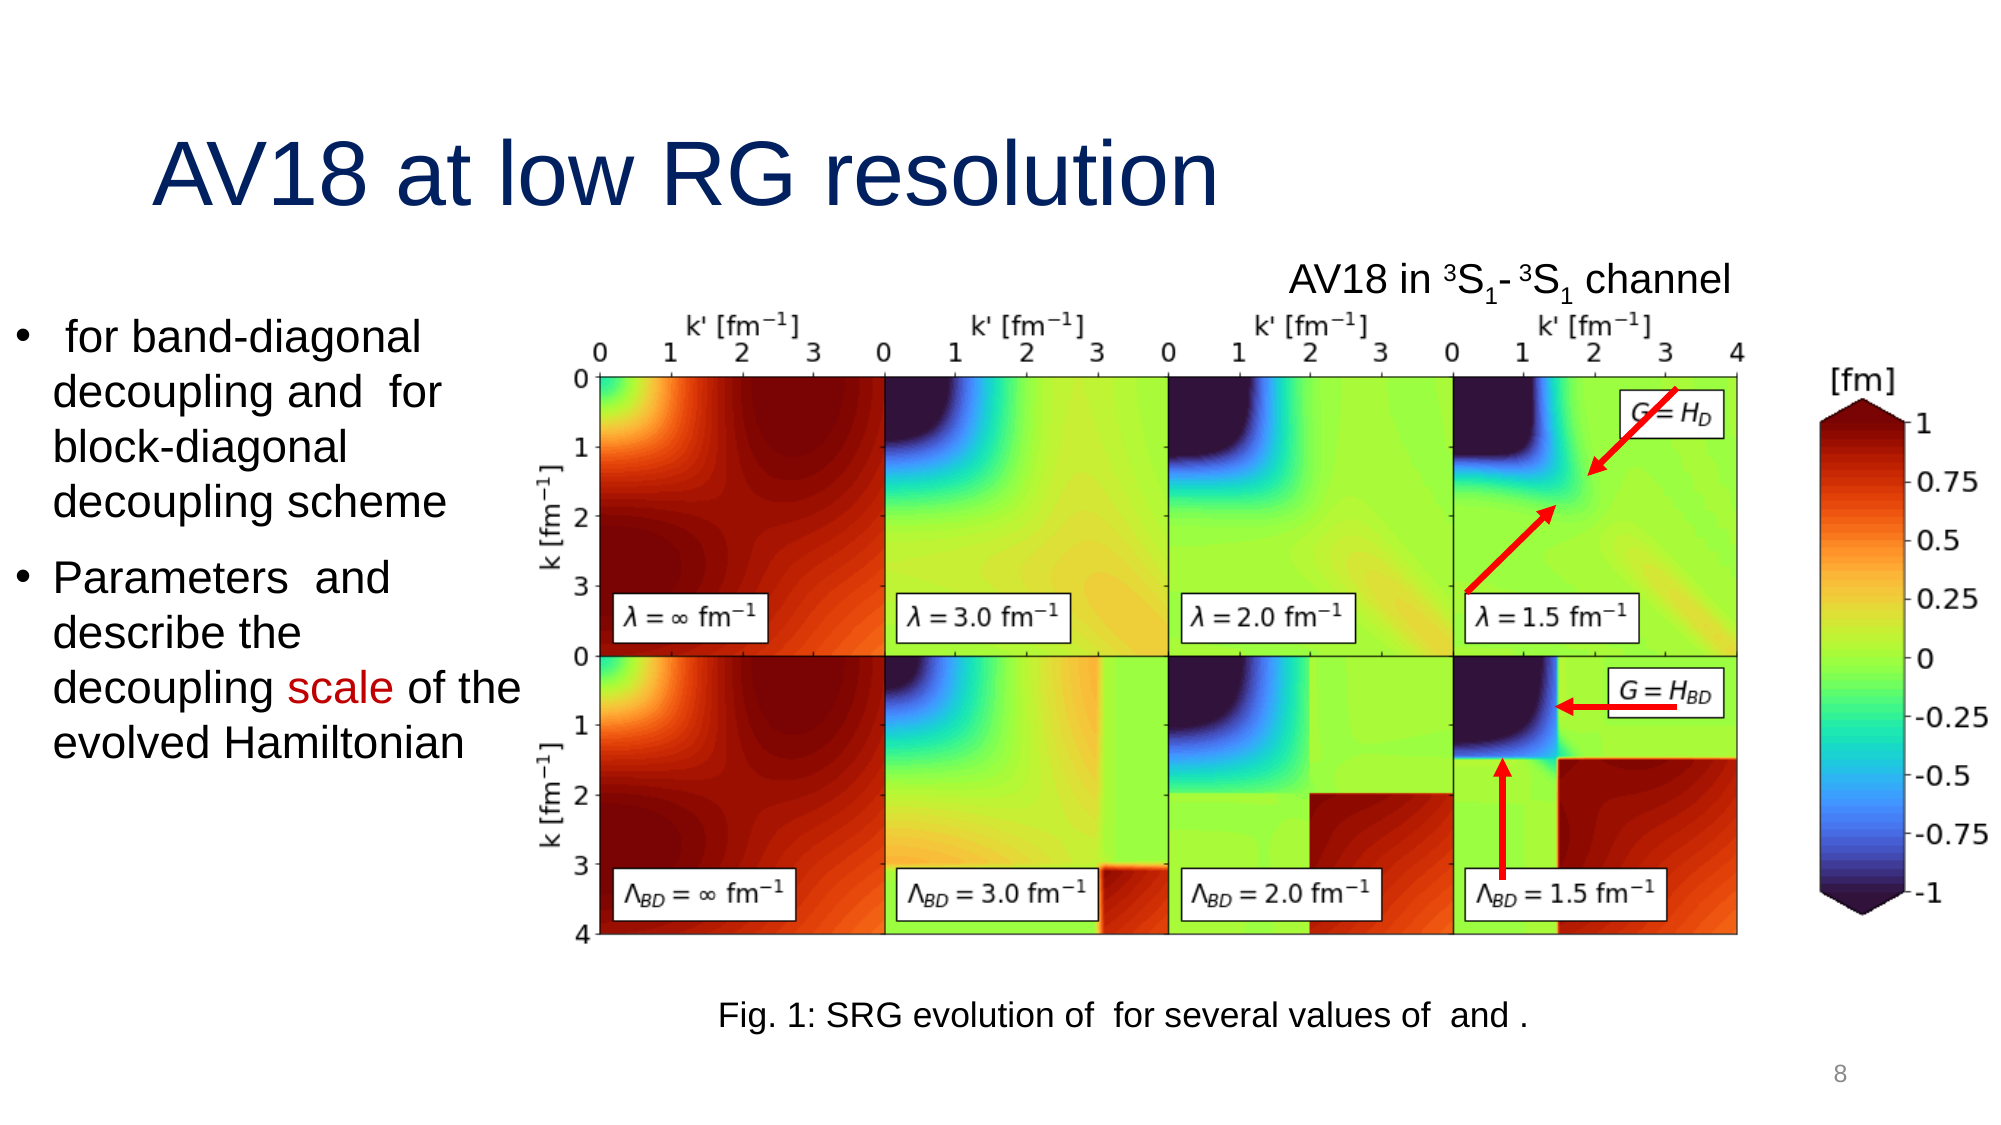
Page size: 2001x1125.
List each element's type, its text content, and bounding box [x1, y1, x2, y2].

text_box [1466, 504, 1556, 593]
text_box AV18 in 3S1- 3S1 channel [1274, 244, 1838, 299]
title AV18 at low RG resolution [137, 59, 1863, 278]
slide_number 8 [1412, 1042, 1863, 1103]
picture [525, 299, 2000, 960]
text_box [1587, 388, 1677, 476]
